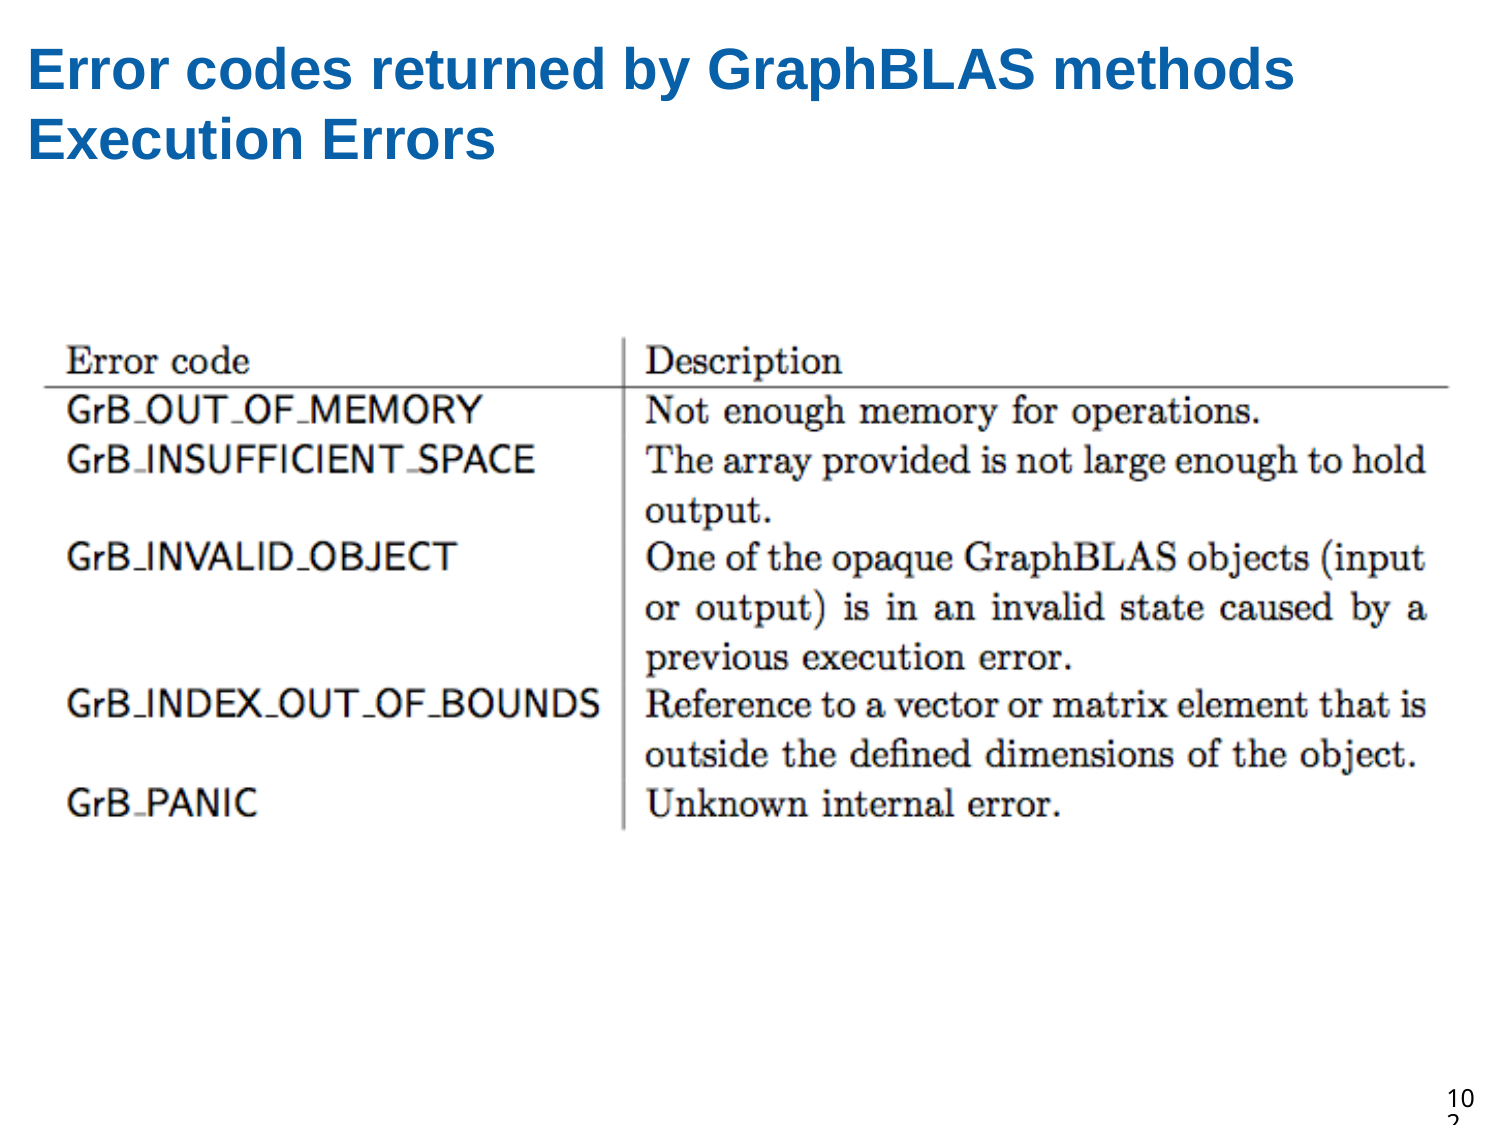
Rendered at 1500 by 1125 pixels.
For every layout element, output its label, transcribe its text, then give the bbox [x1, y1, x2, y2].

picture [0, 309, 1500, 846]
slide_number 102 [1431, 1074, 1500, 1125]
title Error codes returned by GraphBLAS methods Execution Errors [27, 31, 1460, 178]
